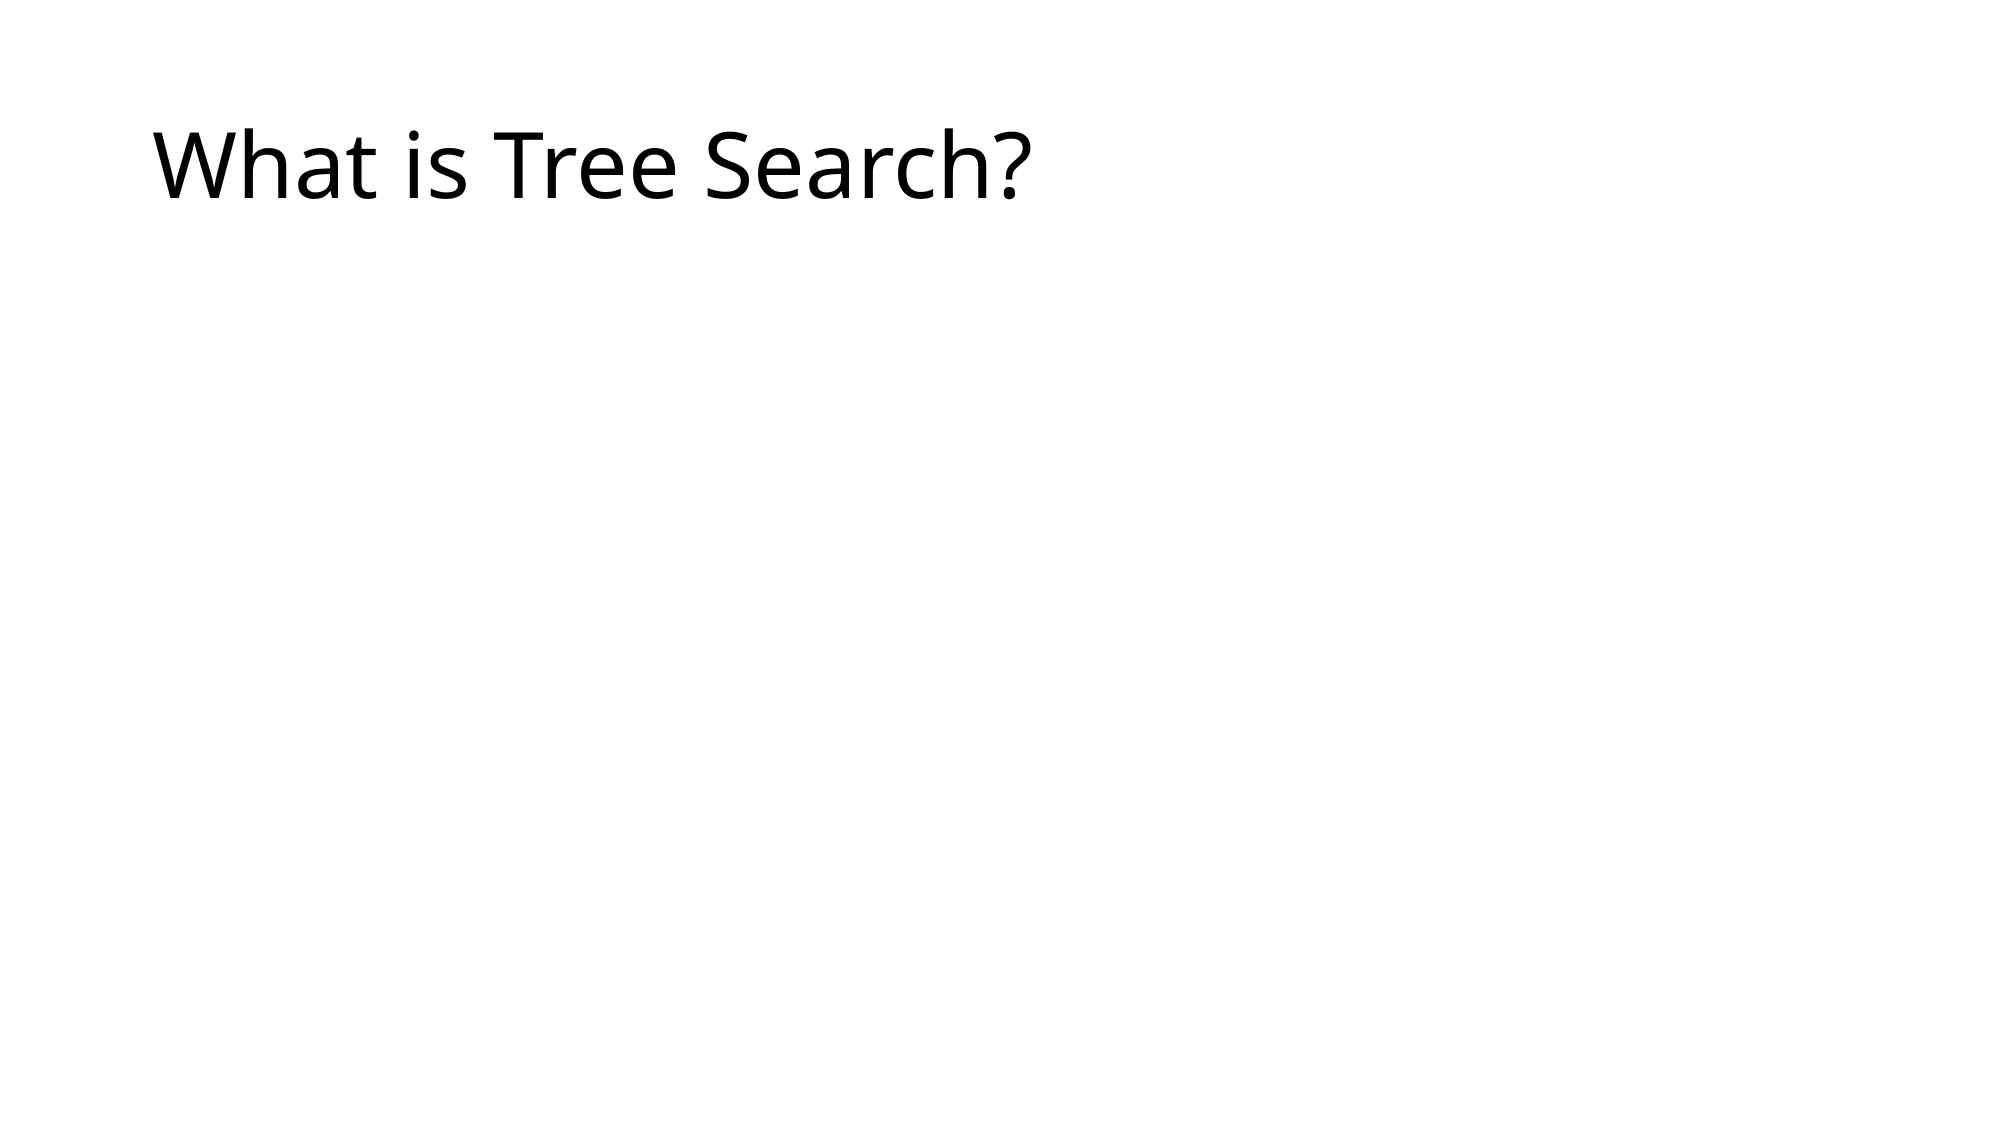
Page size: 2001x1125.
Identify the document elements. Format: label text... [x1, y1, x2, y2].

title What is Tree Search? [137, 59, 1863, 278]
